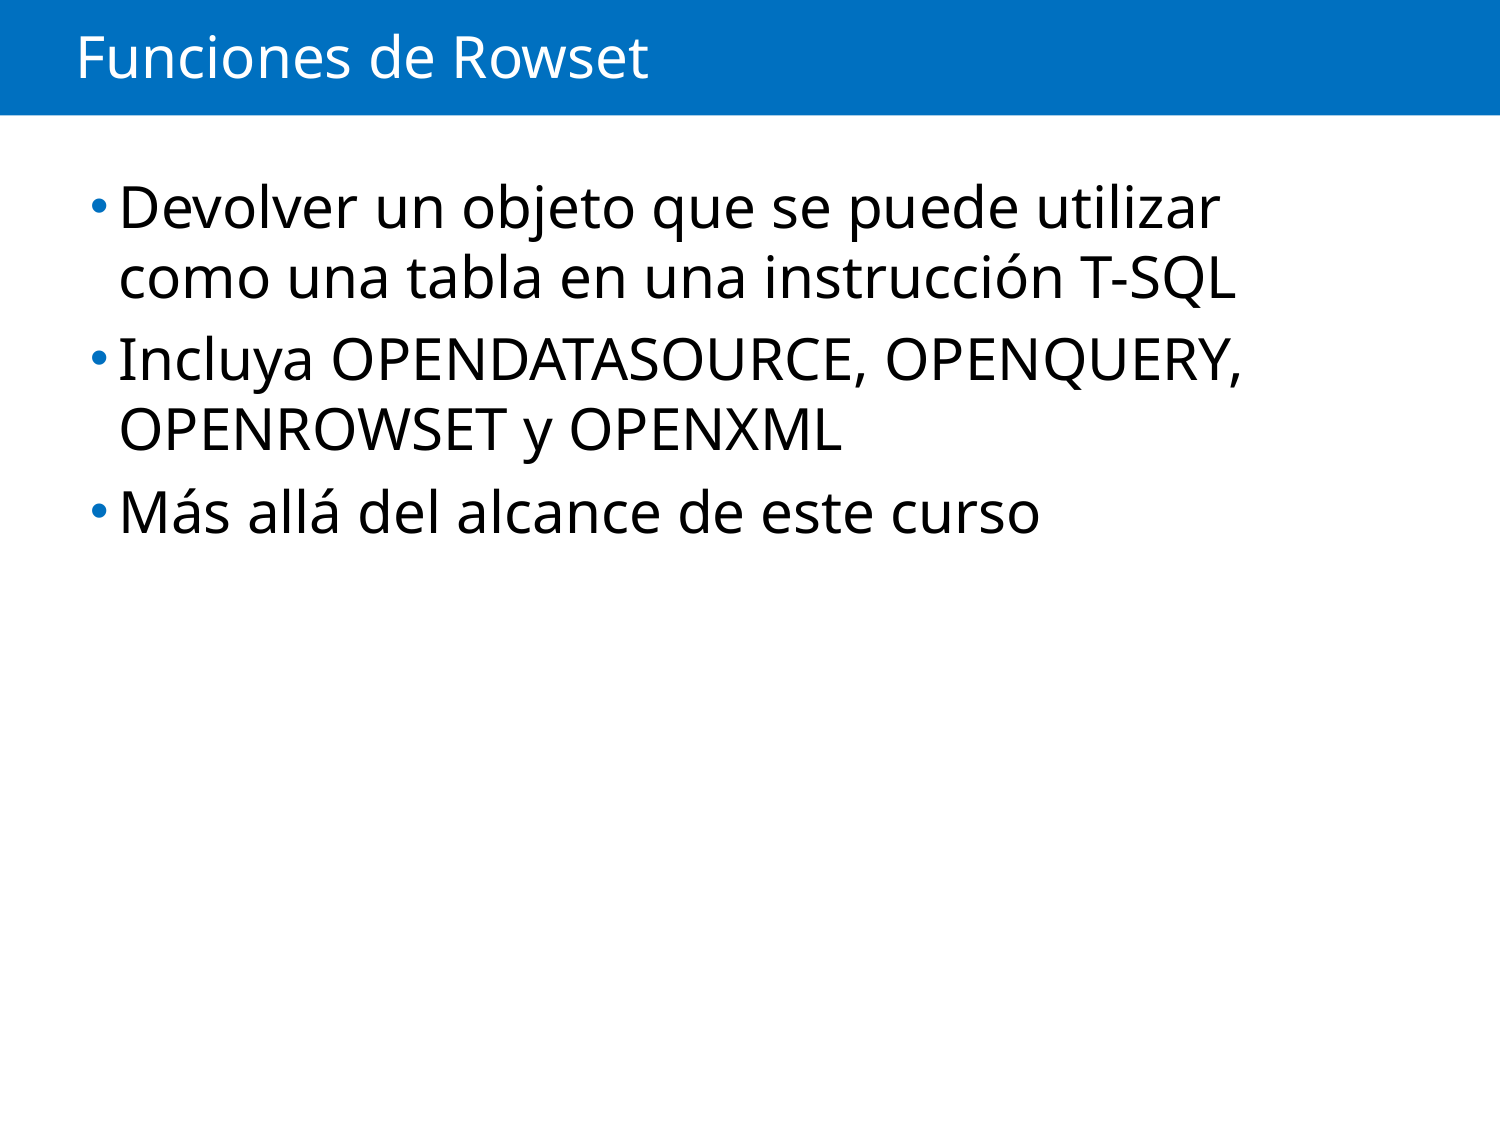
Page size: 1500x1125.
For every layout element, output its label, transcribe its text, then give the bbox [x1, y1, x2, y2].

text_box Devolver un objeto que se puede utilizar como una tabla en una instrucción T-SQL Incluya OPENDATASOURCE, OPENQUERY, OPENROWSET y OPENXML Más allá del alcance de este curso [75, 162, 1347, 883]
title Funciones de Rowset [75, 0, 1351, 122]
